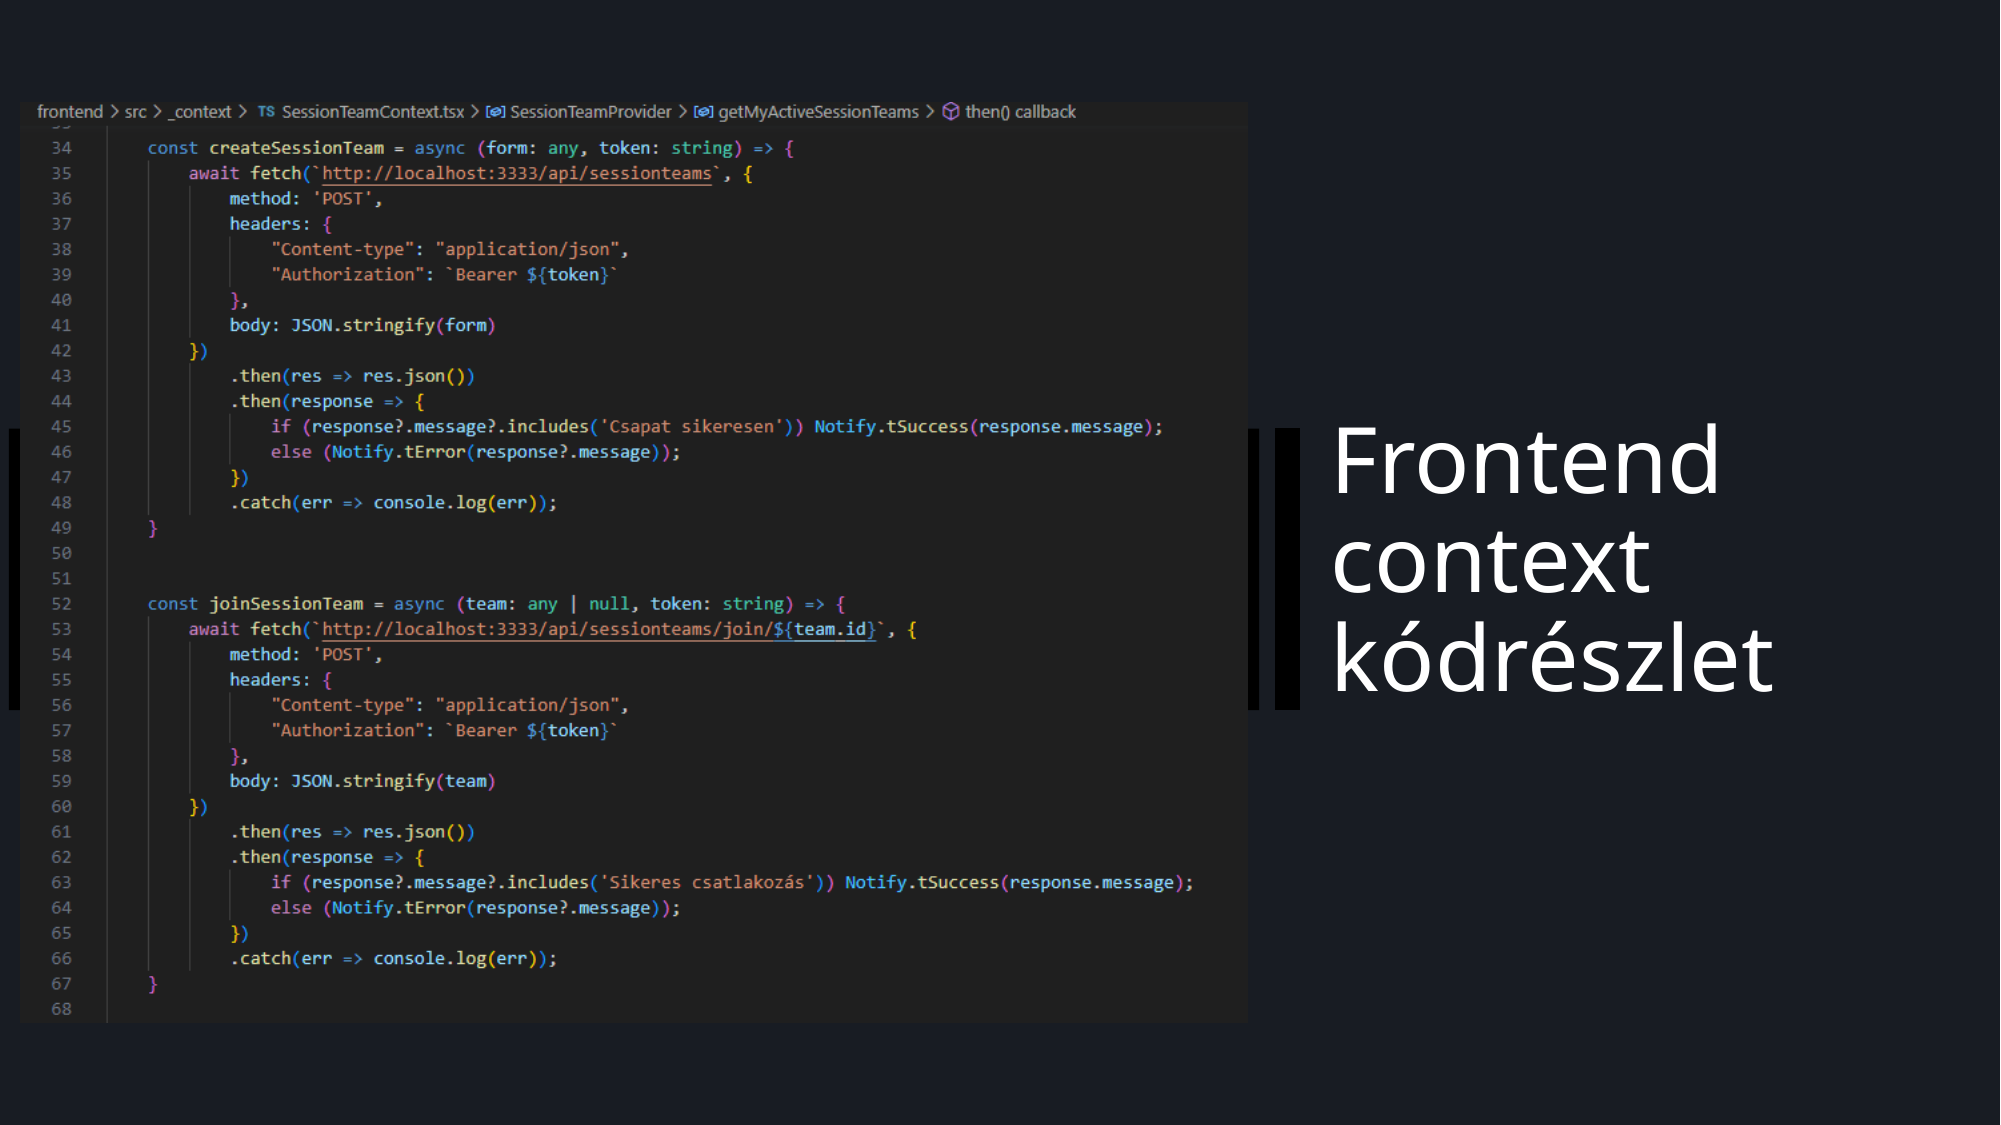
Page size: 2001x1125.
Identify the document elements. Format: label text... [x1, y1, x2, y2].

text_box [1248, 428, 1260, 711]
picture [20, 102, 1248, 1023]
text_box [8, 428, 20, 711]
text_box [1274, 427, 1301, 711]
title Frontend context kódrészlet [1315, 329, 1939, 796]
